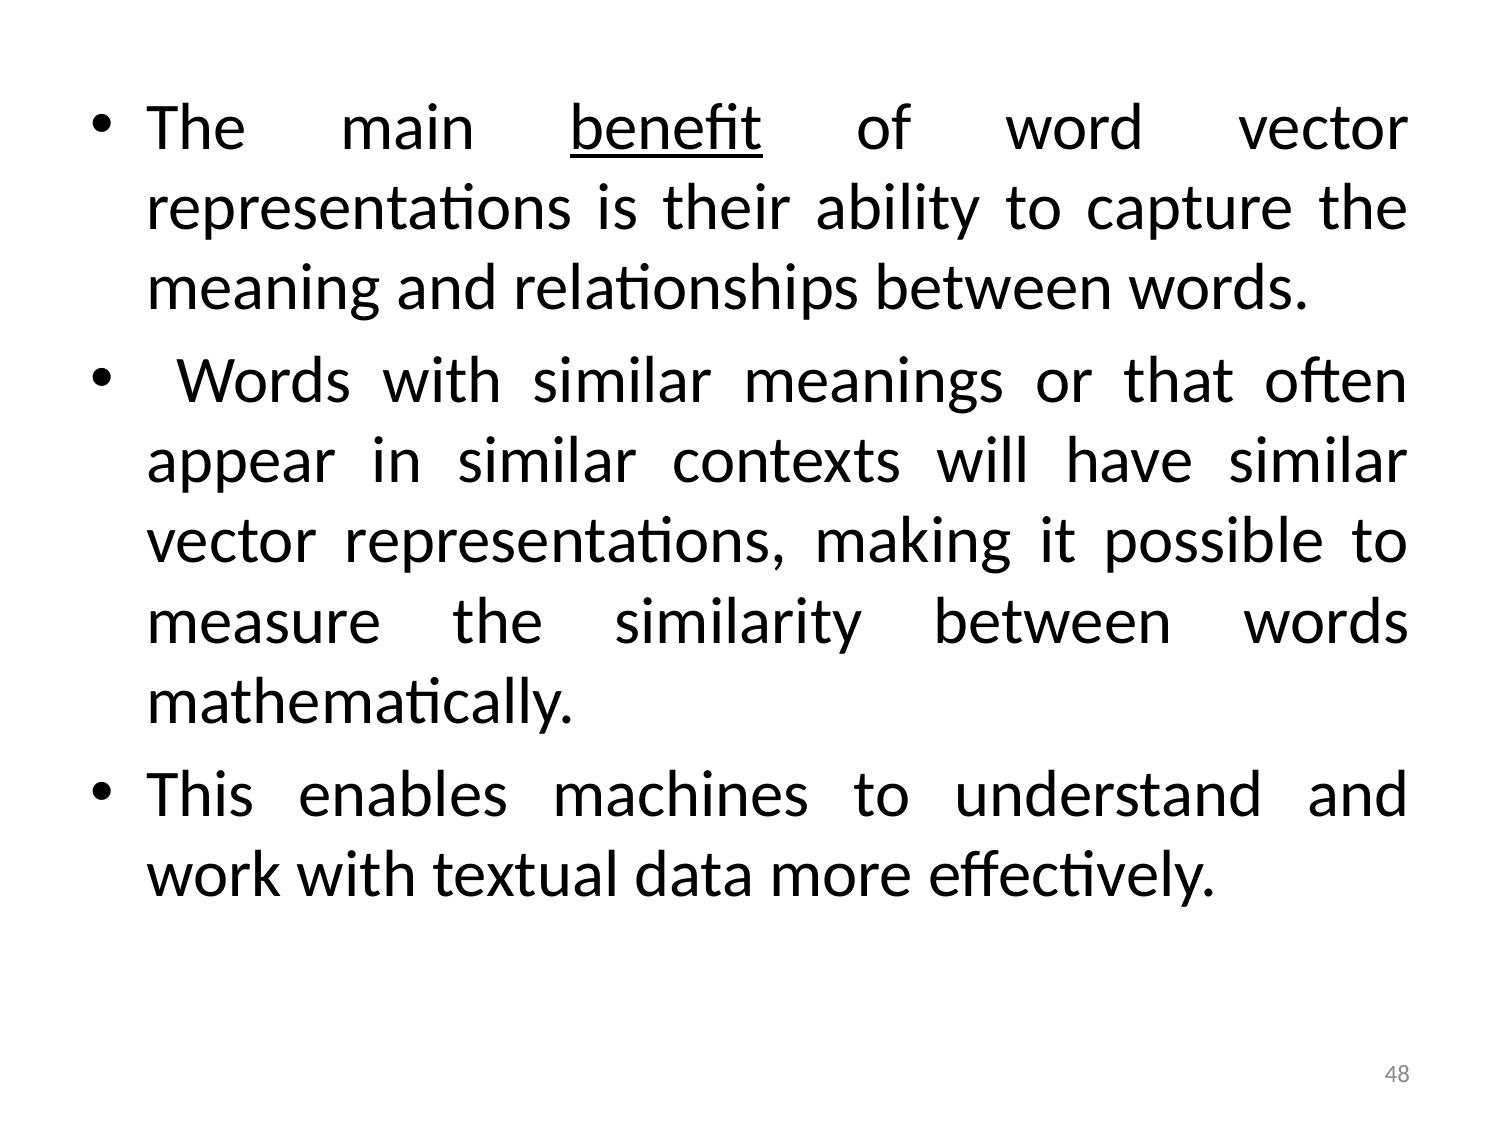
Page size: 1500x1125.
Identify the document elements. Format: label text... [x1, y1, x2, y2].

slide_number 48 [1074, 1042, 1425, 1103]
list The main benefit of word vector representations is their ability to capture the meaning and relationships between words. Words with similar meanings or that often appear in similar contexts will have similar vector representations, making it possible to measure the similarity between words mathematically. This enables machines to understand and work with textual data more effectively. [75, 75, 1425, 1005]
